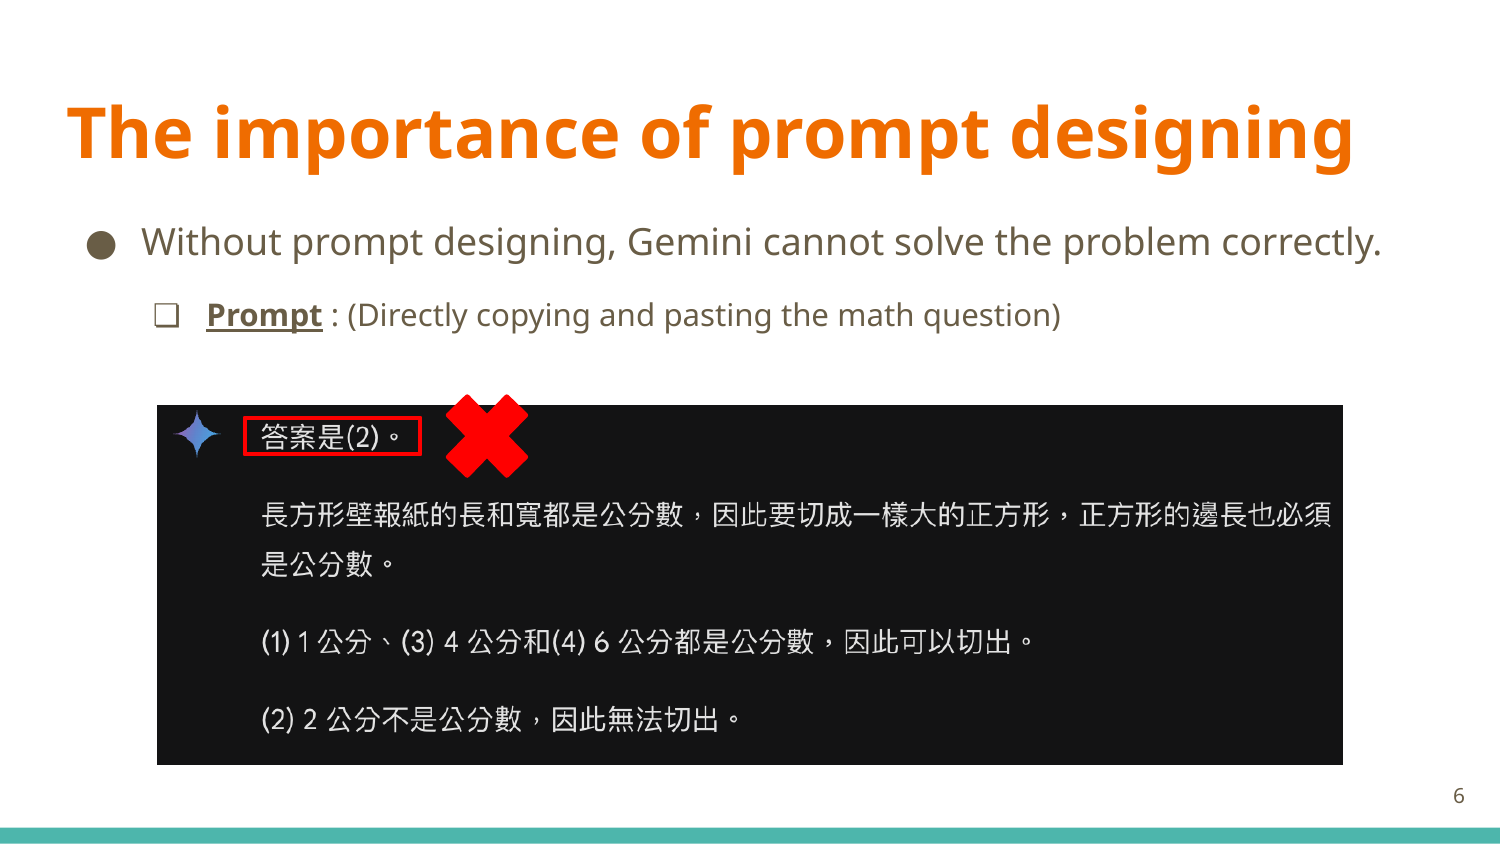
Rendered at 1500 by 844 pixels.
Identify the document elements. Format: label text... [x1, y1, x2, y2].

title The importance of prompt designing [51, 72, 1449, 189]
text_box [157, 377, 1343, 766]
list Without prompt designing, Gemini cannot solve the problem correctly. [51, 196, 1500, 739]
text_box Prompt : (Directly copying and pasting the math question) [116, 280, 1283, 358]
slide_number ‹#› [1389, 764, 1480, 830]
